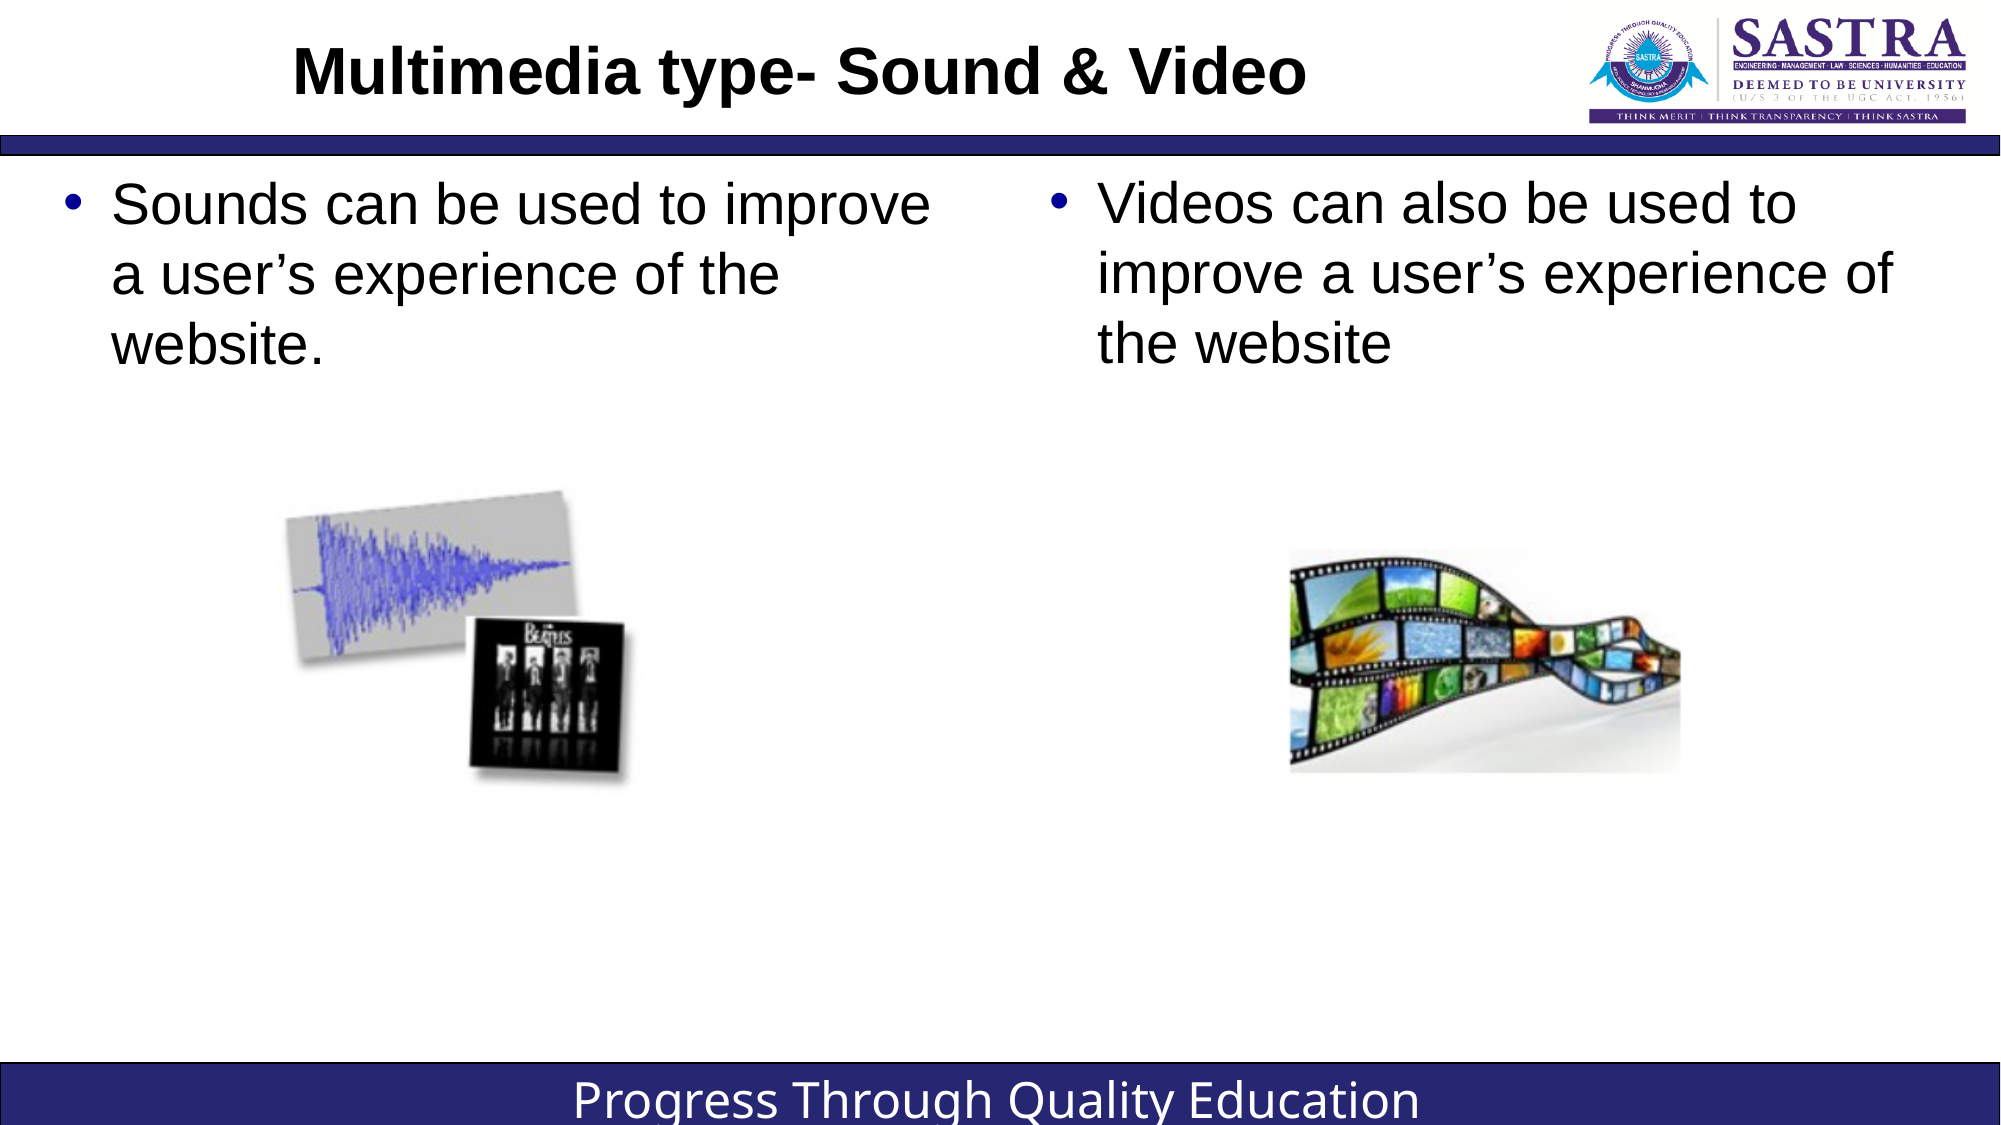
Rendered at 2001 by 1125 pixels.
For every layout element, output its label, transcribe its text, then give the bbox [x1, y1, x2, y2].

picture [1283, 503, 1695, 790]
title Multimedia type- Sound & Video [35, 19, 1567, 132]
picture [255, 477, 661, 816]
list Sounds can be used to improve a user’s experience of the website. [30, 157, 976, 1050]
list Videos can also be used to improve a user’s experience of the website [1016, 156, 1962, 1050]
picture [1566, 10, 1989, 130]
